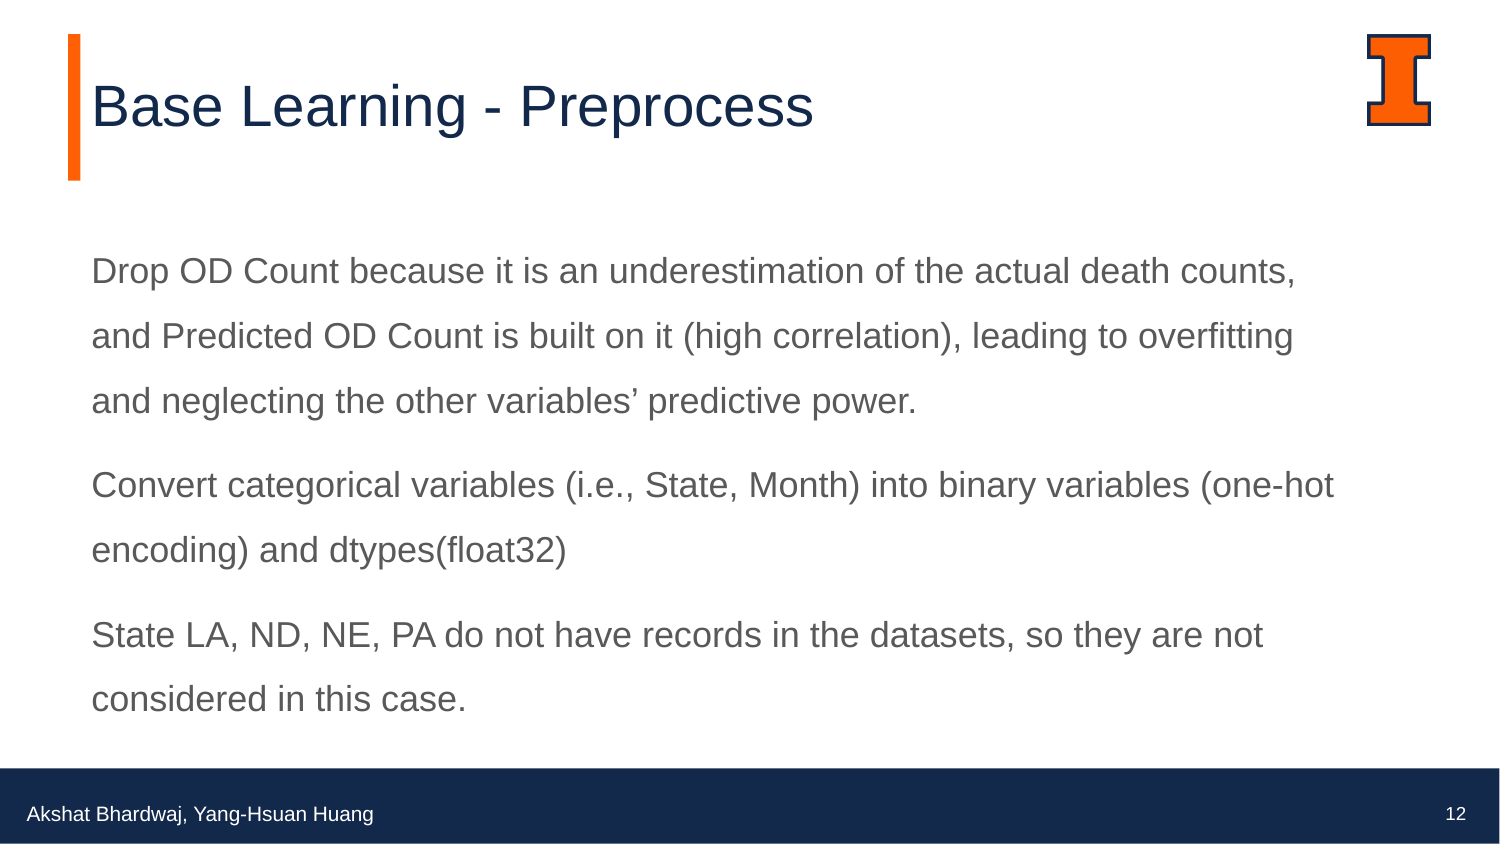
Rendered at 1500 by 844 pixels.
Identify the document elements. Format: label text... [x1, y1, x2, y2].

list Drop OD Count because it is an underestimation of the actual death counts, and Predicted OD Count is built on it (high correlation), leading to overfitting and neglecting the other variables’ predictive power. Convert categorical variables (i.e., State, Month) into binary variables (one-hot encoding) and dtypes(float32) State LA, ND, NE, PA do not have records in the datasets, so they are not considered in this case. [80, 220, 1357, 728]
title Base Learning - Preprocess [80, 34, 1357, 181]
slide_number 12 [1370, 790, 1478, 836]
picture [1367, 34, 1431, 126]
text_box Akshat Bhardwaj, Yang-Hsuan Huang [11, 782, 402, 817]
